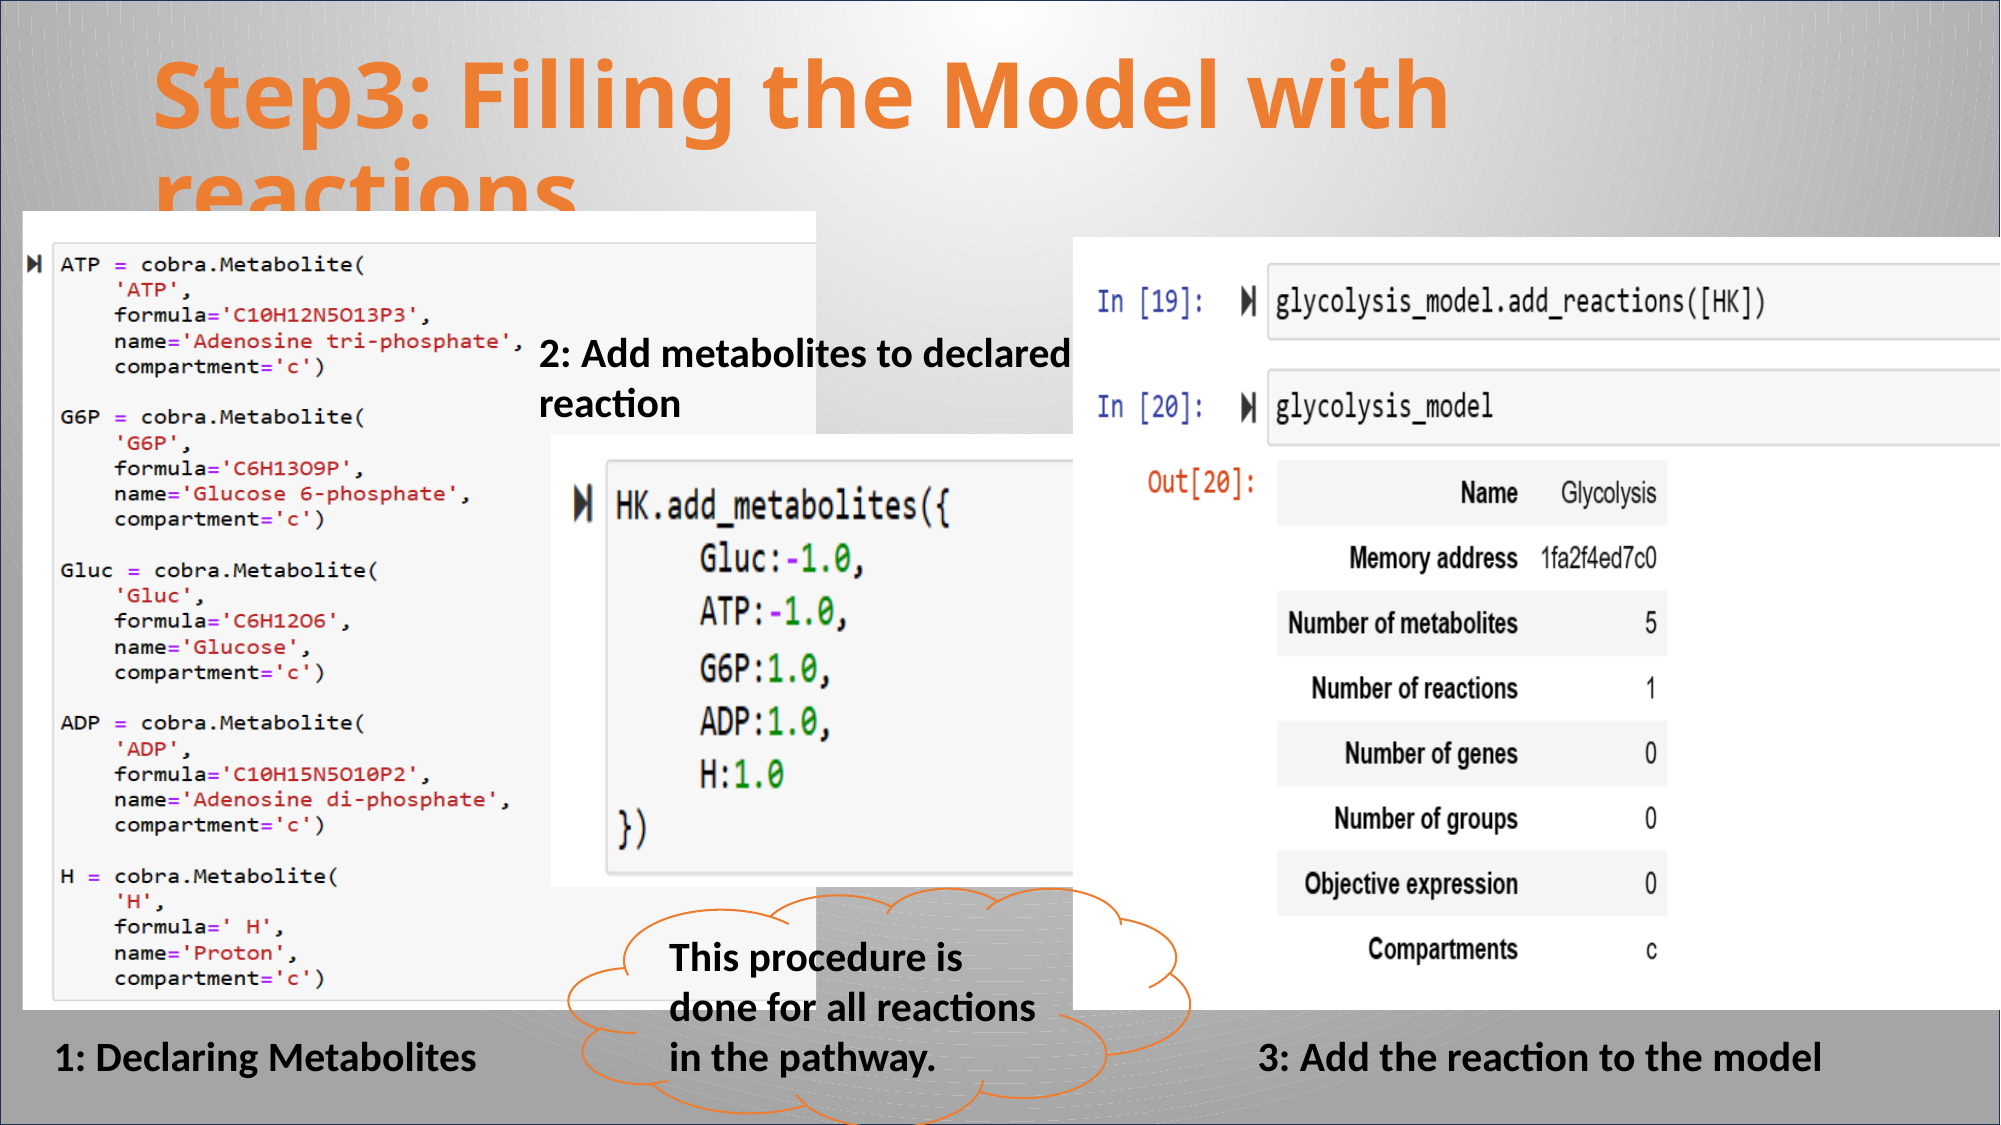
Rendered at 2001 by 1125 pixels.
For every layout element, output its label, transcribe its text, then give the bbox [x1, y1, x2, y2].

text_box 1: Declaring Metabolites [38, 1022, 623, 1087]
text_box 3: Add the reaction to the model [1242, 1022, 1889, 1087]
text_box This procedure is done for all reactions in the pathway. [569, 887, 1191, 1125]
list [22, 211, 817, 1010]
title Step3: Filling the Model with reactions. [137, 59, 1863, 238]
text_box 2: Add metabolites to declared reaction [817, 318, 1072, 434]
text_box [0, 0, 2000, 1125]
picture [550, 237, 2000, 1010]
